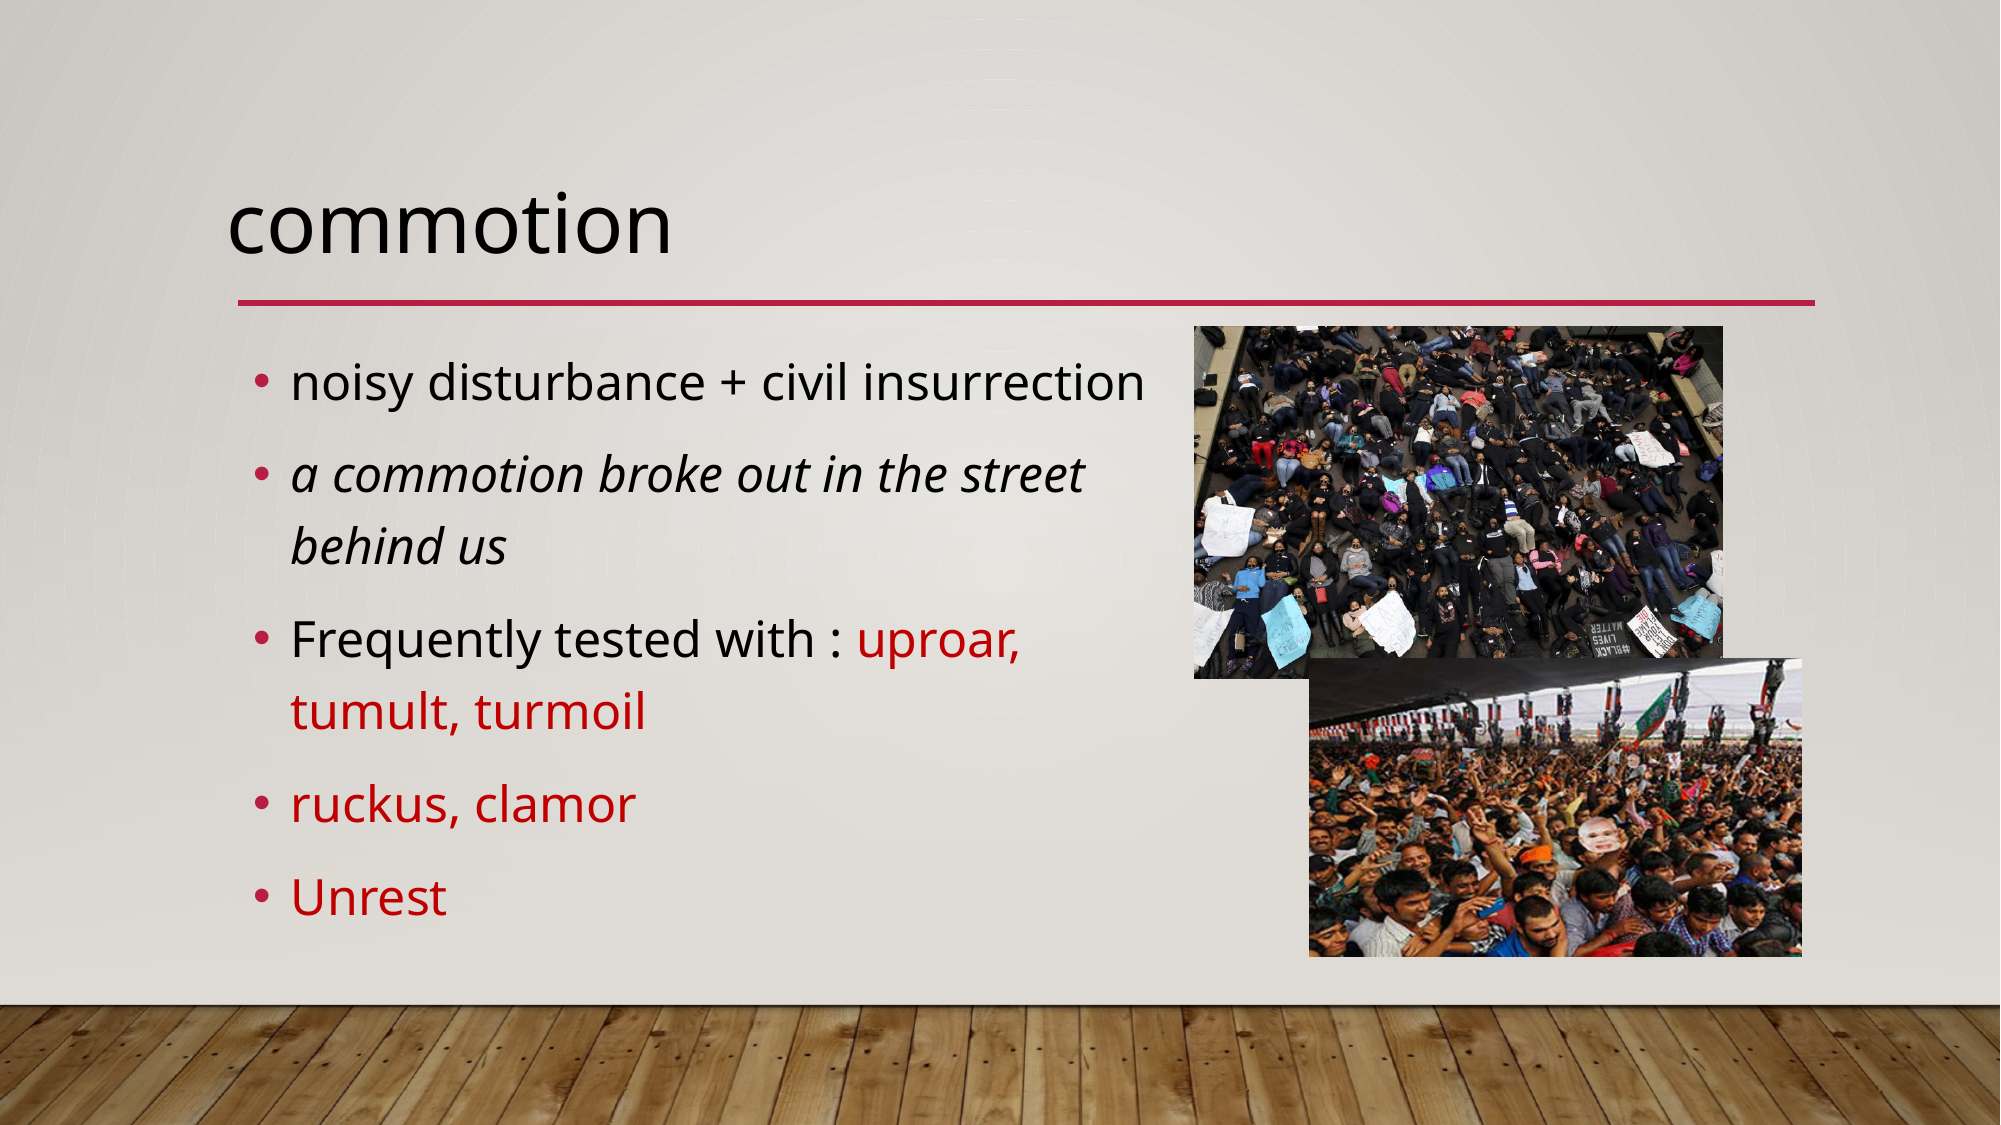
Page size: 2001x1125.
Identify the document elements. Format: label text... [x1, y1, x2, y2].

picture [0, 1005, 2000, 1125]
picture [1194, 326, 1802, 958]
list noisy disturbance + civil insurrection a commotion broke out in the street behind us Frequently tested with : uproar, tumult, turmoil ruckus, clamor Unrest [238, 330, 1195, 957]
text_box commotion [211, 162, 691, 278]
